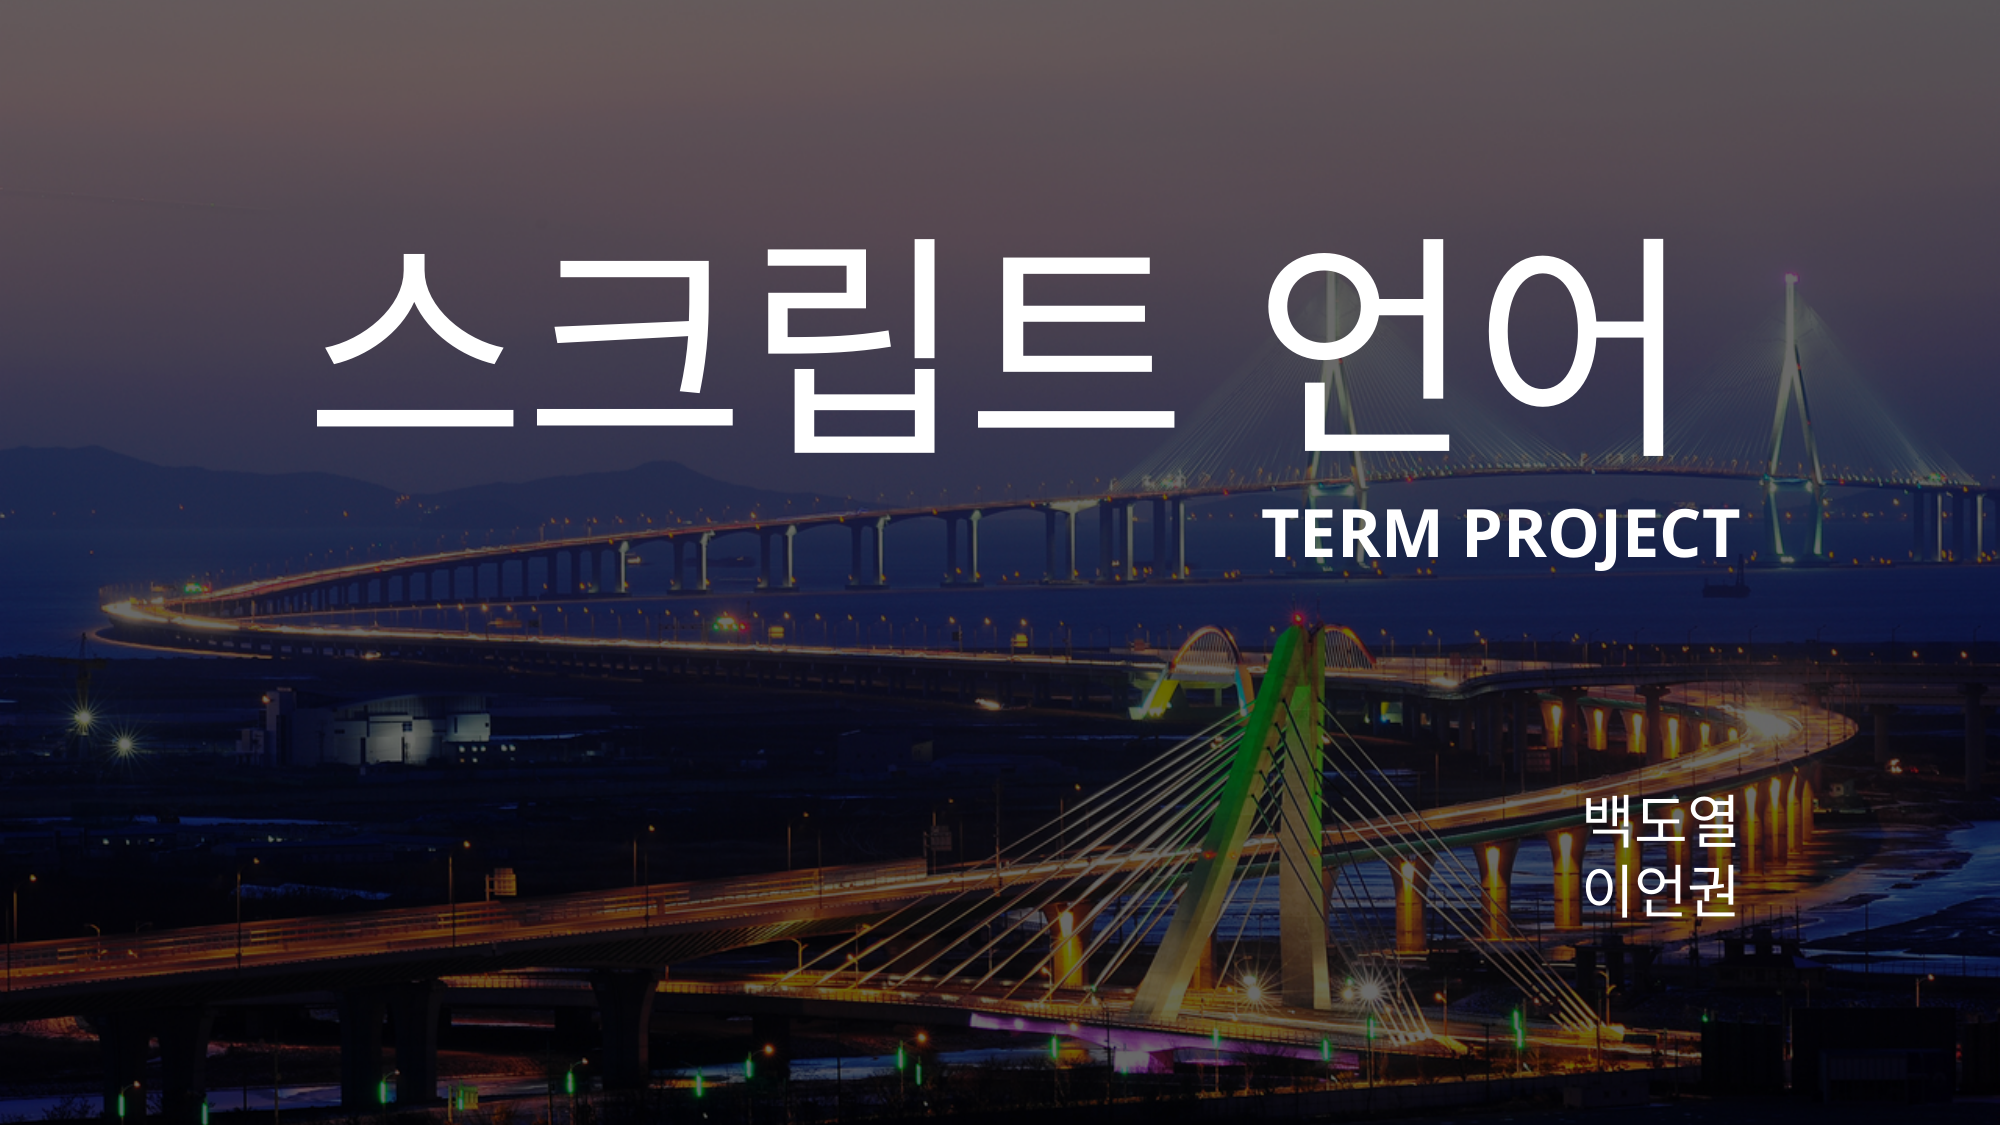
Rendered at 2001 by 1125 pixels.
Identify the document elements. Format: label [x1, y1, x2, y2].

picture [0, 0, 2000, 1125]
text_box [229, 190, 1771, 935]
